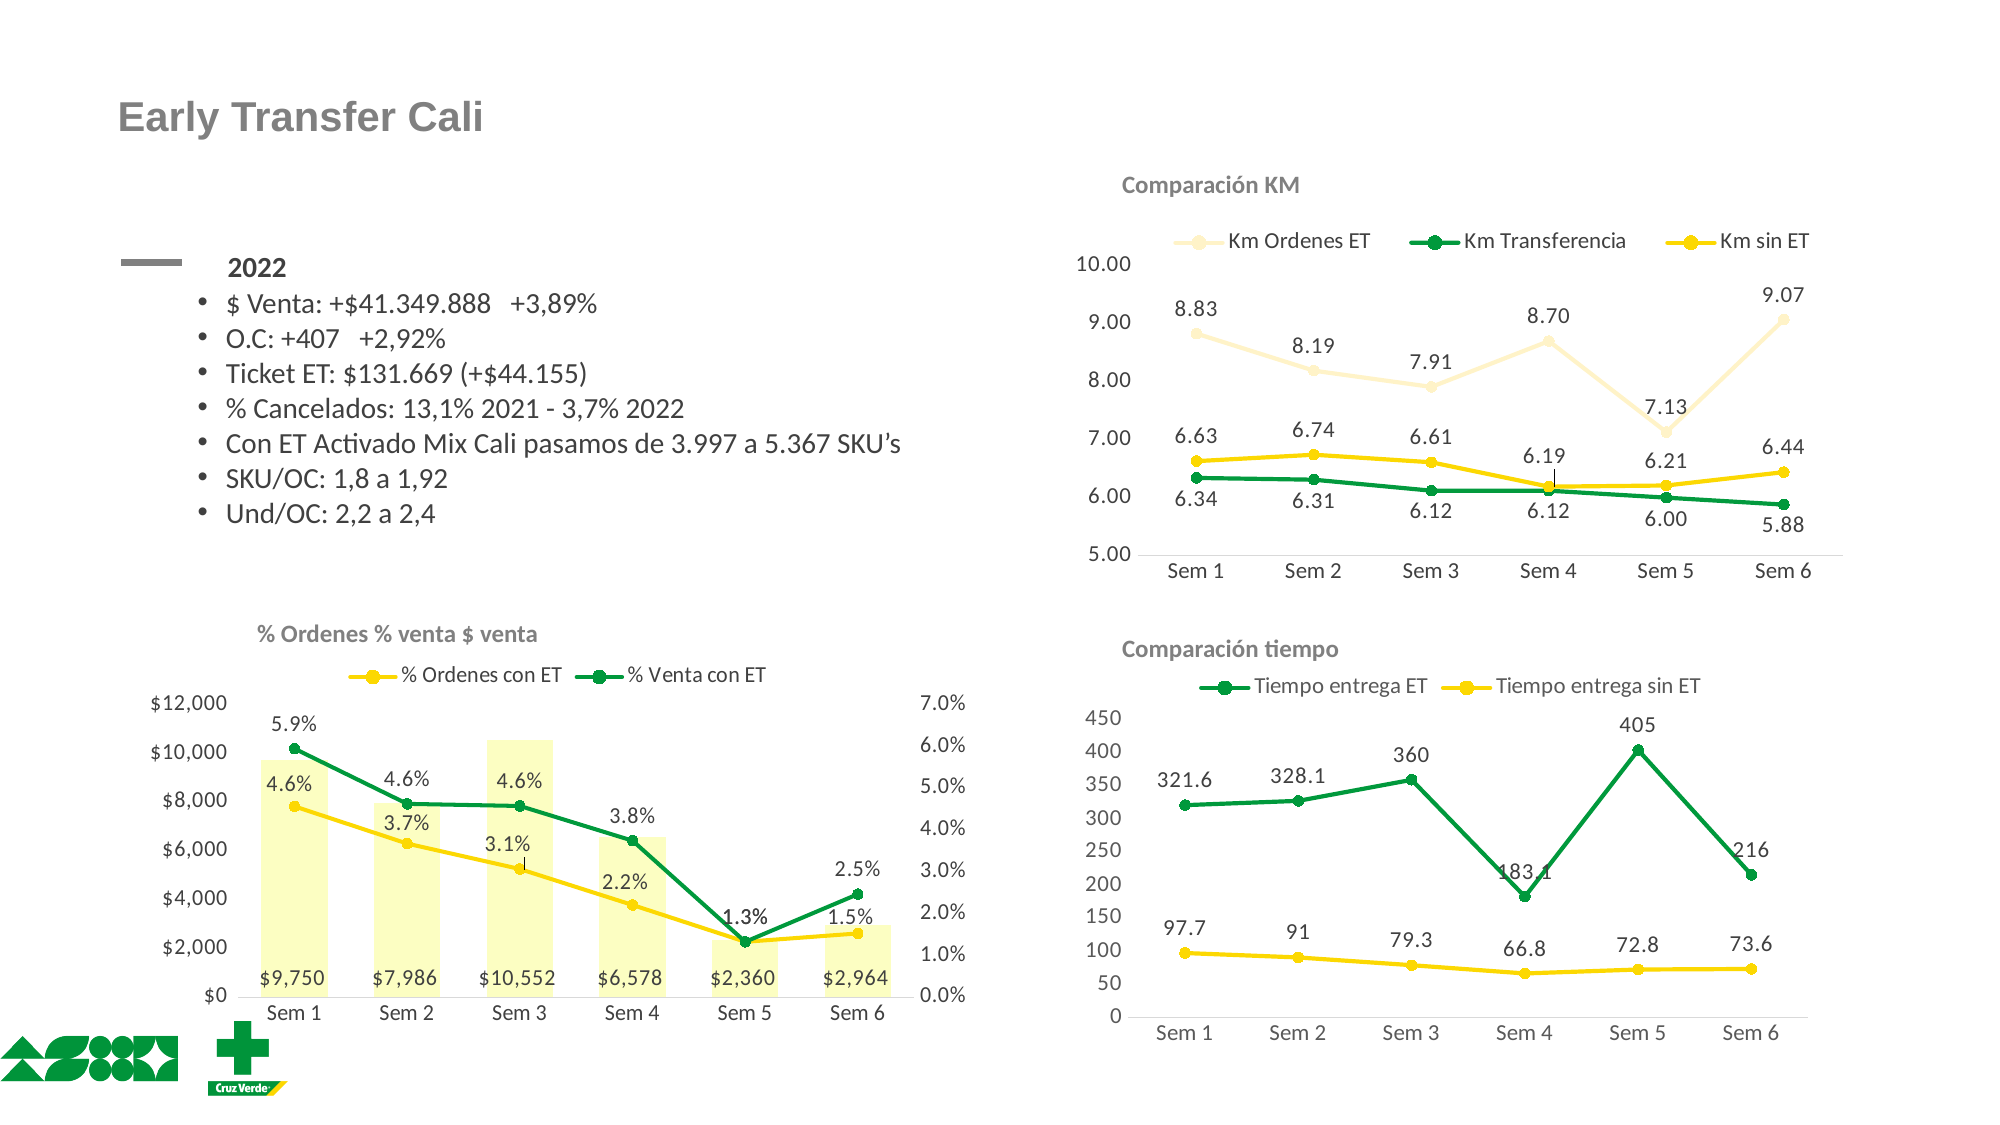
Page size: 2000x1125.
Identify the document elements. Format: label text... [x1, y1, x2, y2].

picture [0, 1021, 288, 1096]
text_box % Ordenes % venta $ venta [242, 609, 610, 646]
text_box Comparación tiempo [1107, 624, 1475, 657]
title Early Transfer Cali [102, 69, 889, 148]
chart [149, 648, 967, 1053]
text_box Comparación KM [1107, 161, 1475, 194]
chart [1058, 195, 1844, 601]
text_box 2022 $ Venta: +$41.349.888 +3,89% O.C: +407 +2,92% Ticket ET: $131.669 (+$44.155) % Cancelados: 13,1% 2021 - 3,7% 2022 Con ET Activado Mix Cali pasamos de 3.997 a 5.367 SKU’s SKU/OC: 1,8 a 1,92 Und/OC: 2,2 a 2,4 [182, 236, 1000, 607]
chart [1069, 658, 1834, 1064]
chart [150, 1043, 161, 1053]
